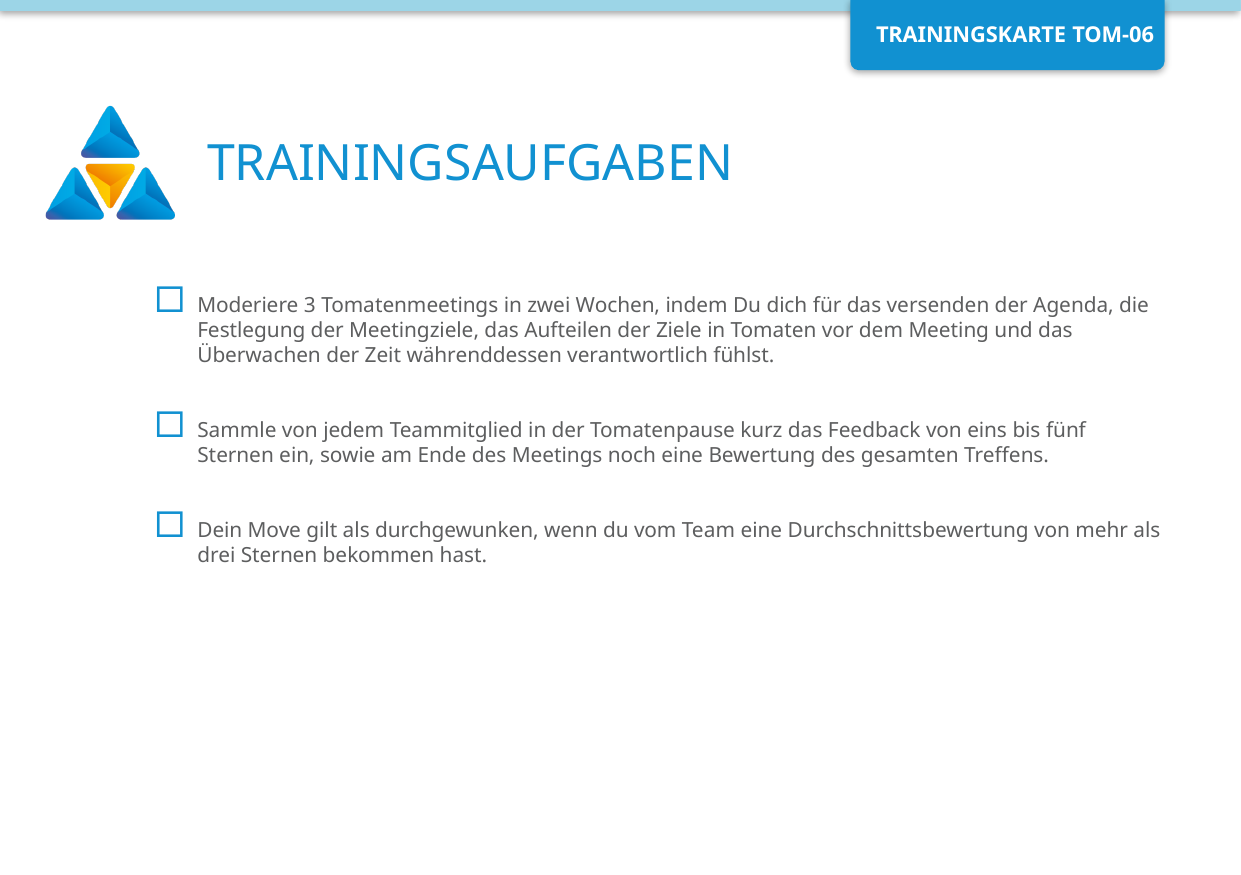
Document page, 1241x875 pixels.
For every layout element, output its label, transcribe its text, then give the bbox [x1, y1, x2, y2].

list Moderiere 3 Tomatenmeetings in zwei Wochen, indem Du dich für das versenden der Agenda, die Festlegung der Meetingziele, das Aufteilen der Ziele in Tomaten vor dem Meeting und das Überwachen der Zeit währenddessen verantwortlich fühlst. Sammle von jedem Teammitglied in der Tomatenpause kurz das Feedback von eins bis fünf Sternen ein, sowie am Ende des Meetings noch eine Bewertung des gesamten Treffens. Dein Move gilt als durchgewunken, wenn du vom Team eine Durchschnittsbewertung von mehr als drei Sternen bekommen hast. [140, 284, 1175, 831]
picture [35, 96, 182, 230]
